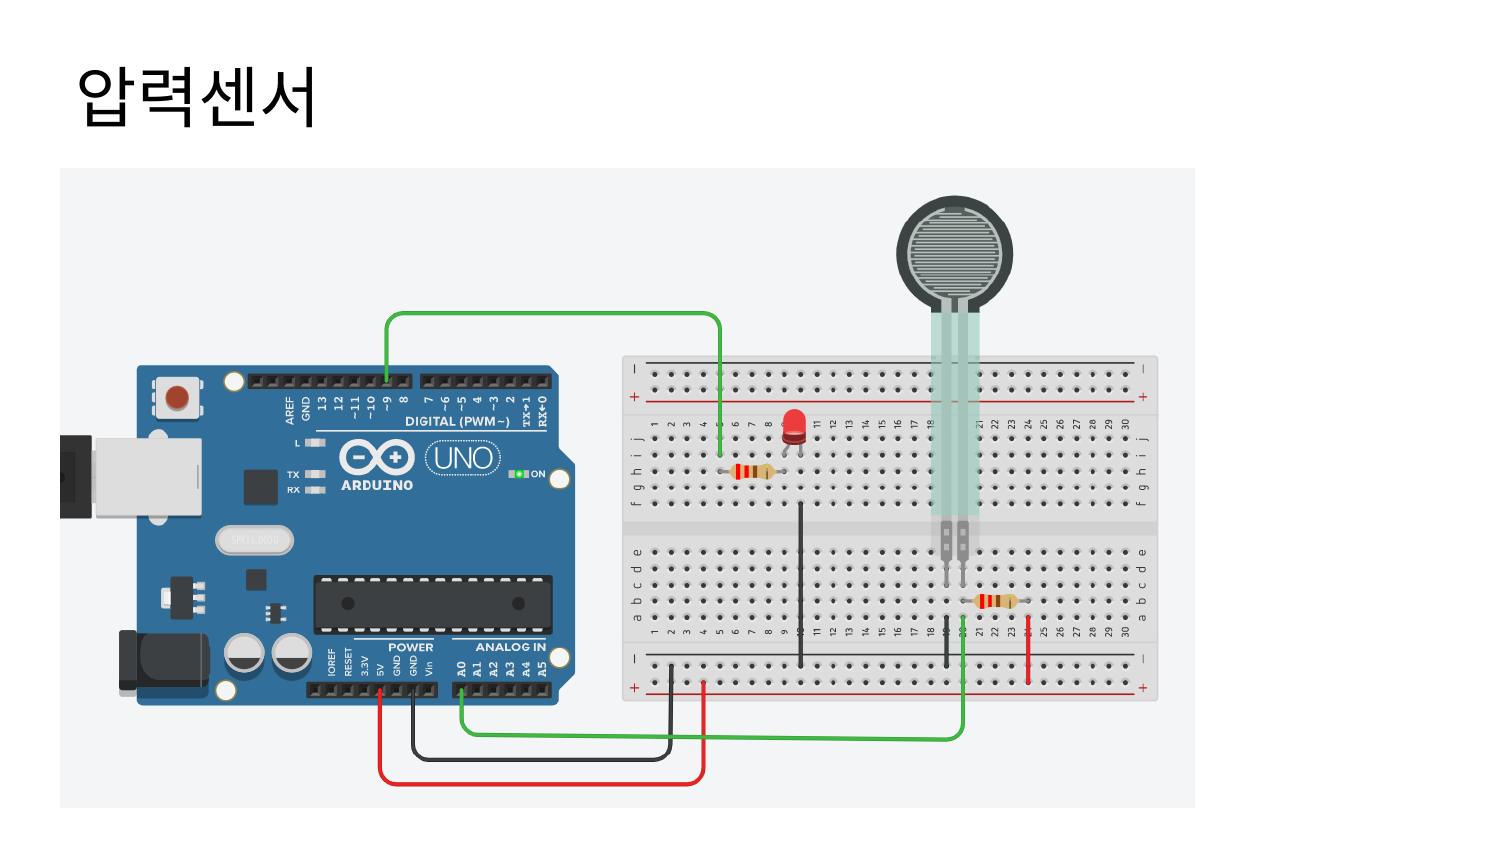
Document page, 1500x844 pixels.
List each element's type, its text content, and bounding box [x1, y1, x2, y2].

text_box 압력센서 [60, 48, 1303, 143]
picture [60, 168, 1195, 808]
